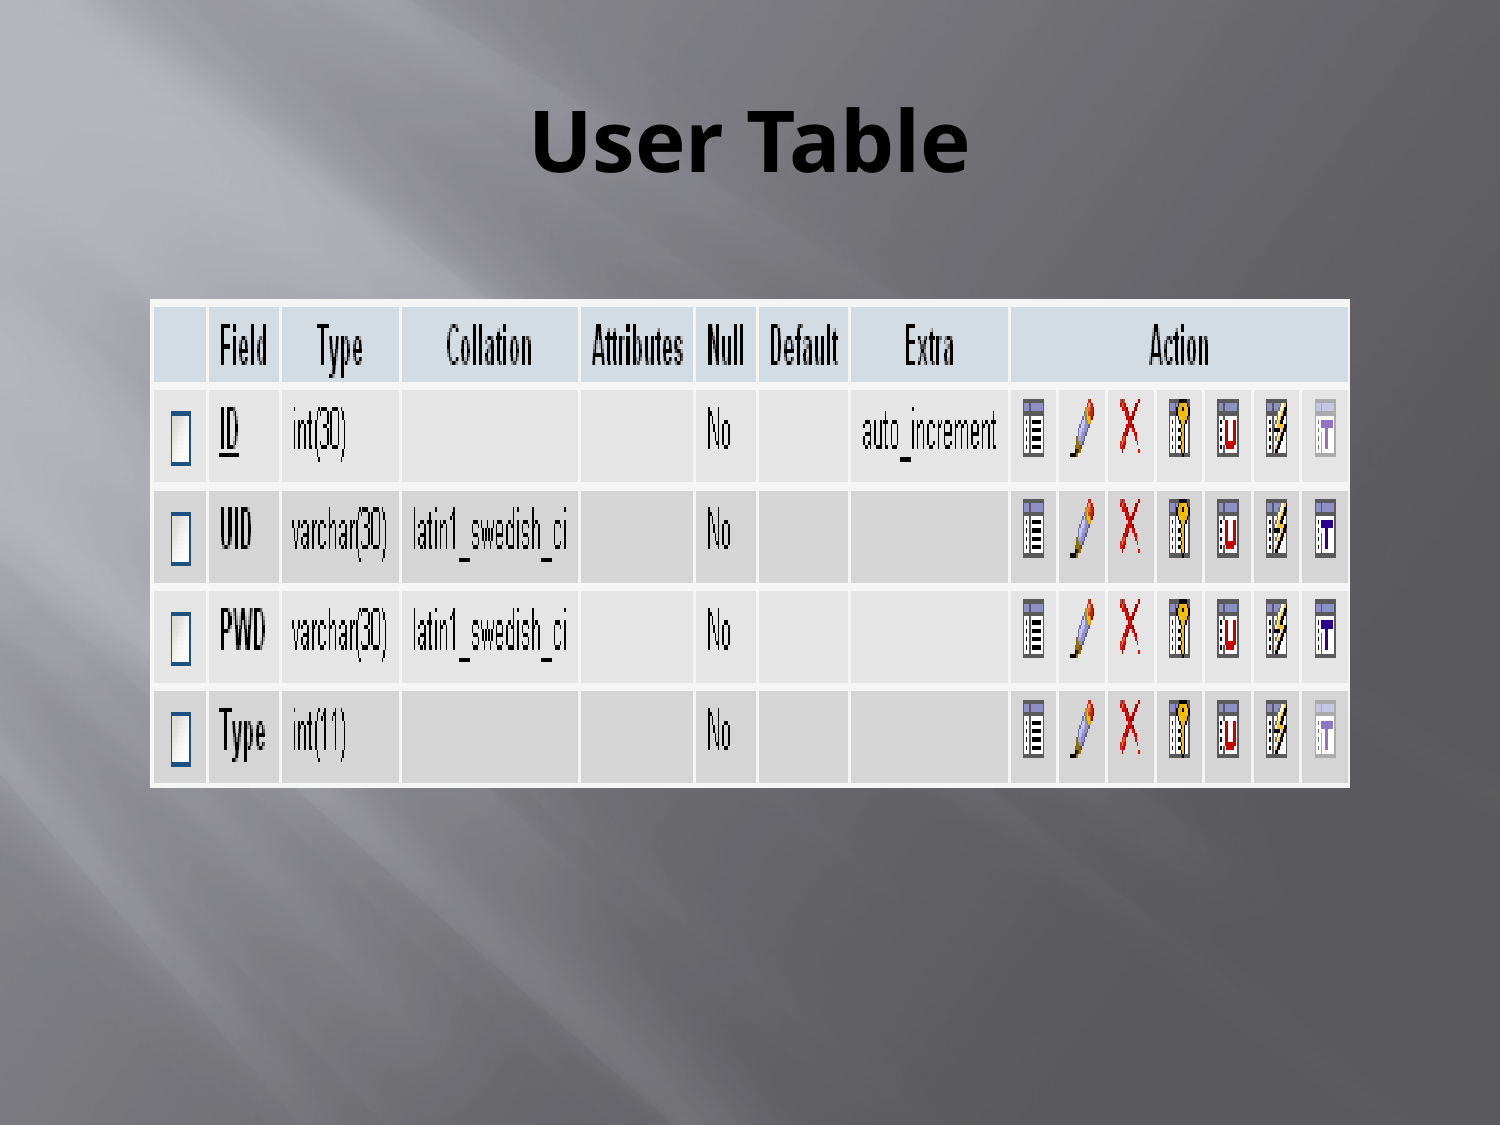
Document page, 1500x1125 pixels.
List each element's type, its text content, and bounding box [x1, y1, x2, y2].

title User Table [75, 45, 1425, 233]
picture [149, 299, 1351, 788]
